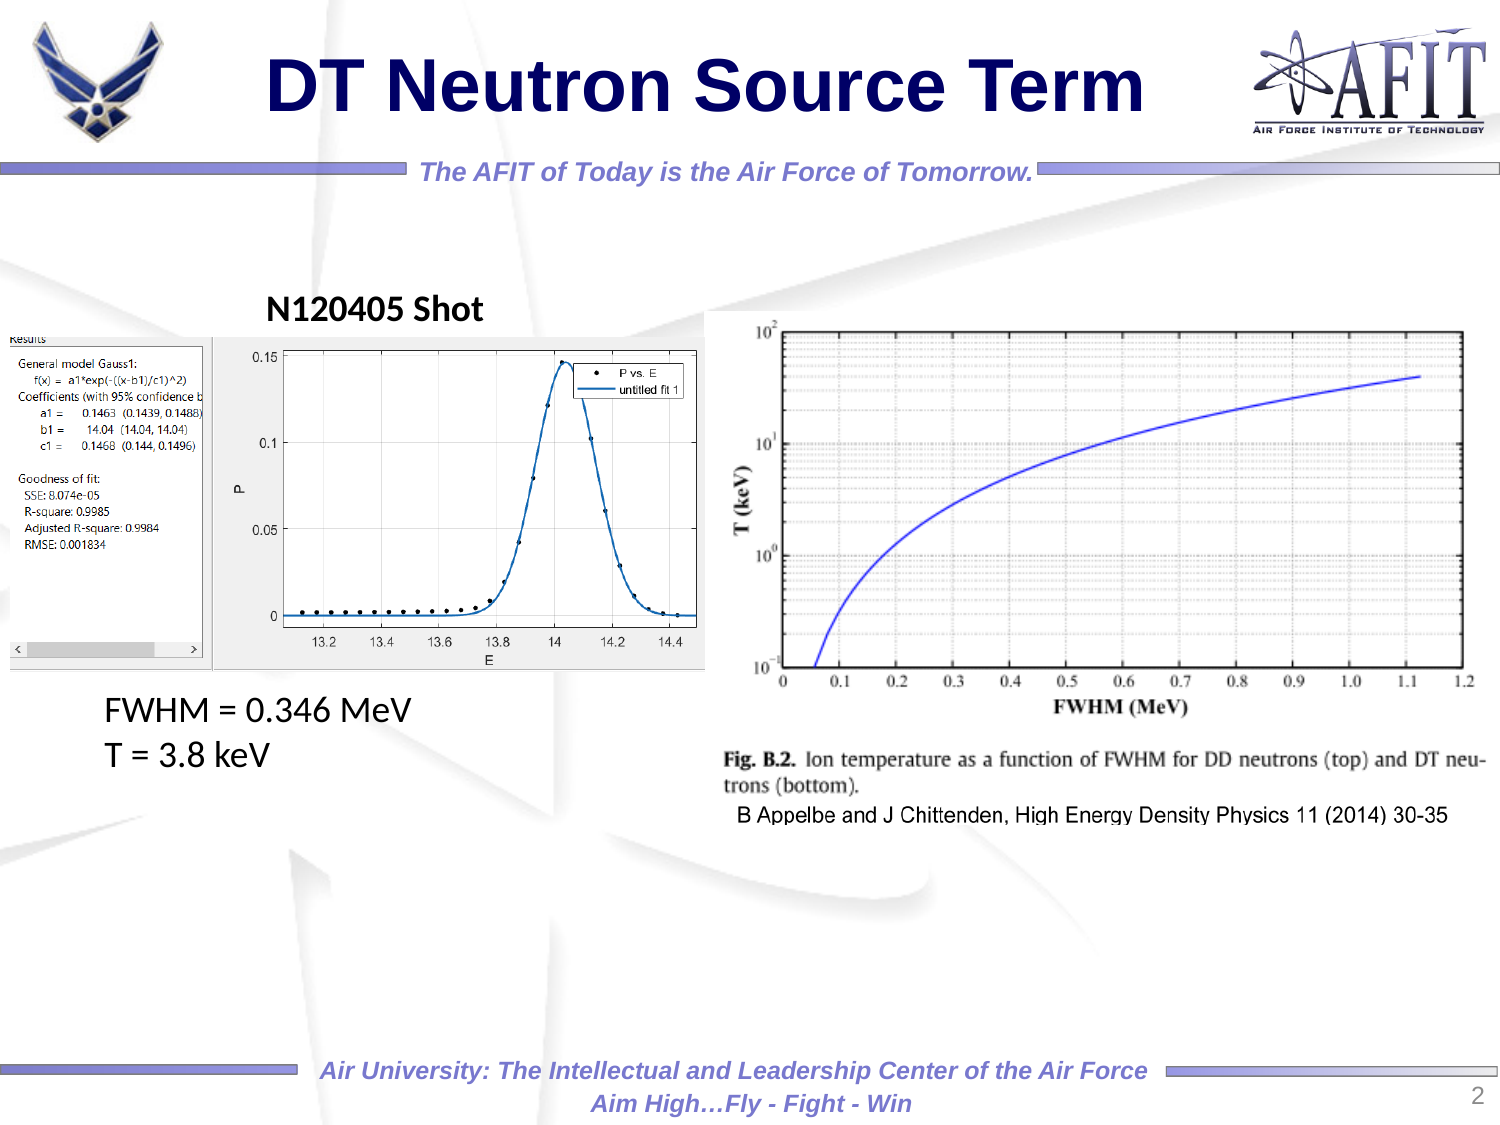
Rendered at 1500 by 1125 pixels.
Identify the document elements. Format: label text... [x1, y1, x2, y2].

text_box FWHM = 0.346 MeV T = 3.8 keV [89, 681, 436, 783]
picture [32, 21, 162, 143]
title DT Neutron Source Term [162, 0, 1251, 163]
text_box N120405 Shot [251, 276, 508, 335]
slide_number 2 [1149, 1065, 1500, 1125]
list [704, 311, 1500, 814]
picture [731, 804, 1453, 826]
picture [10, 337, 705, 673]
